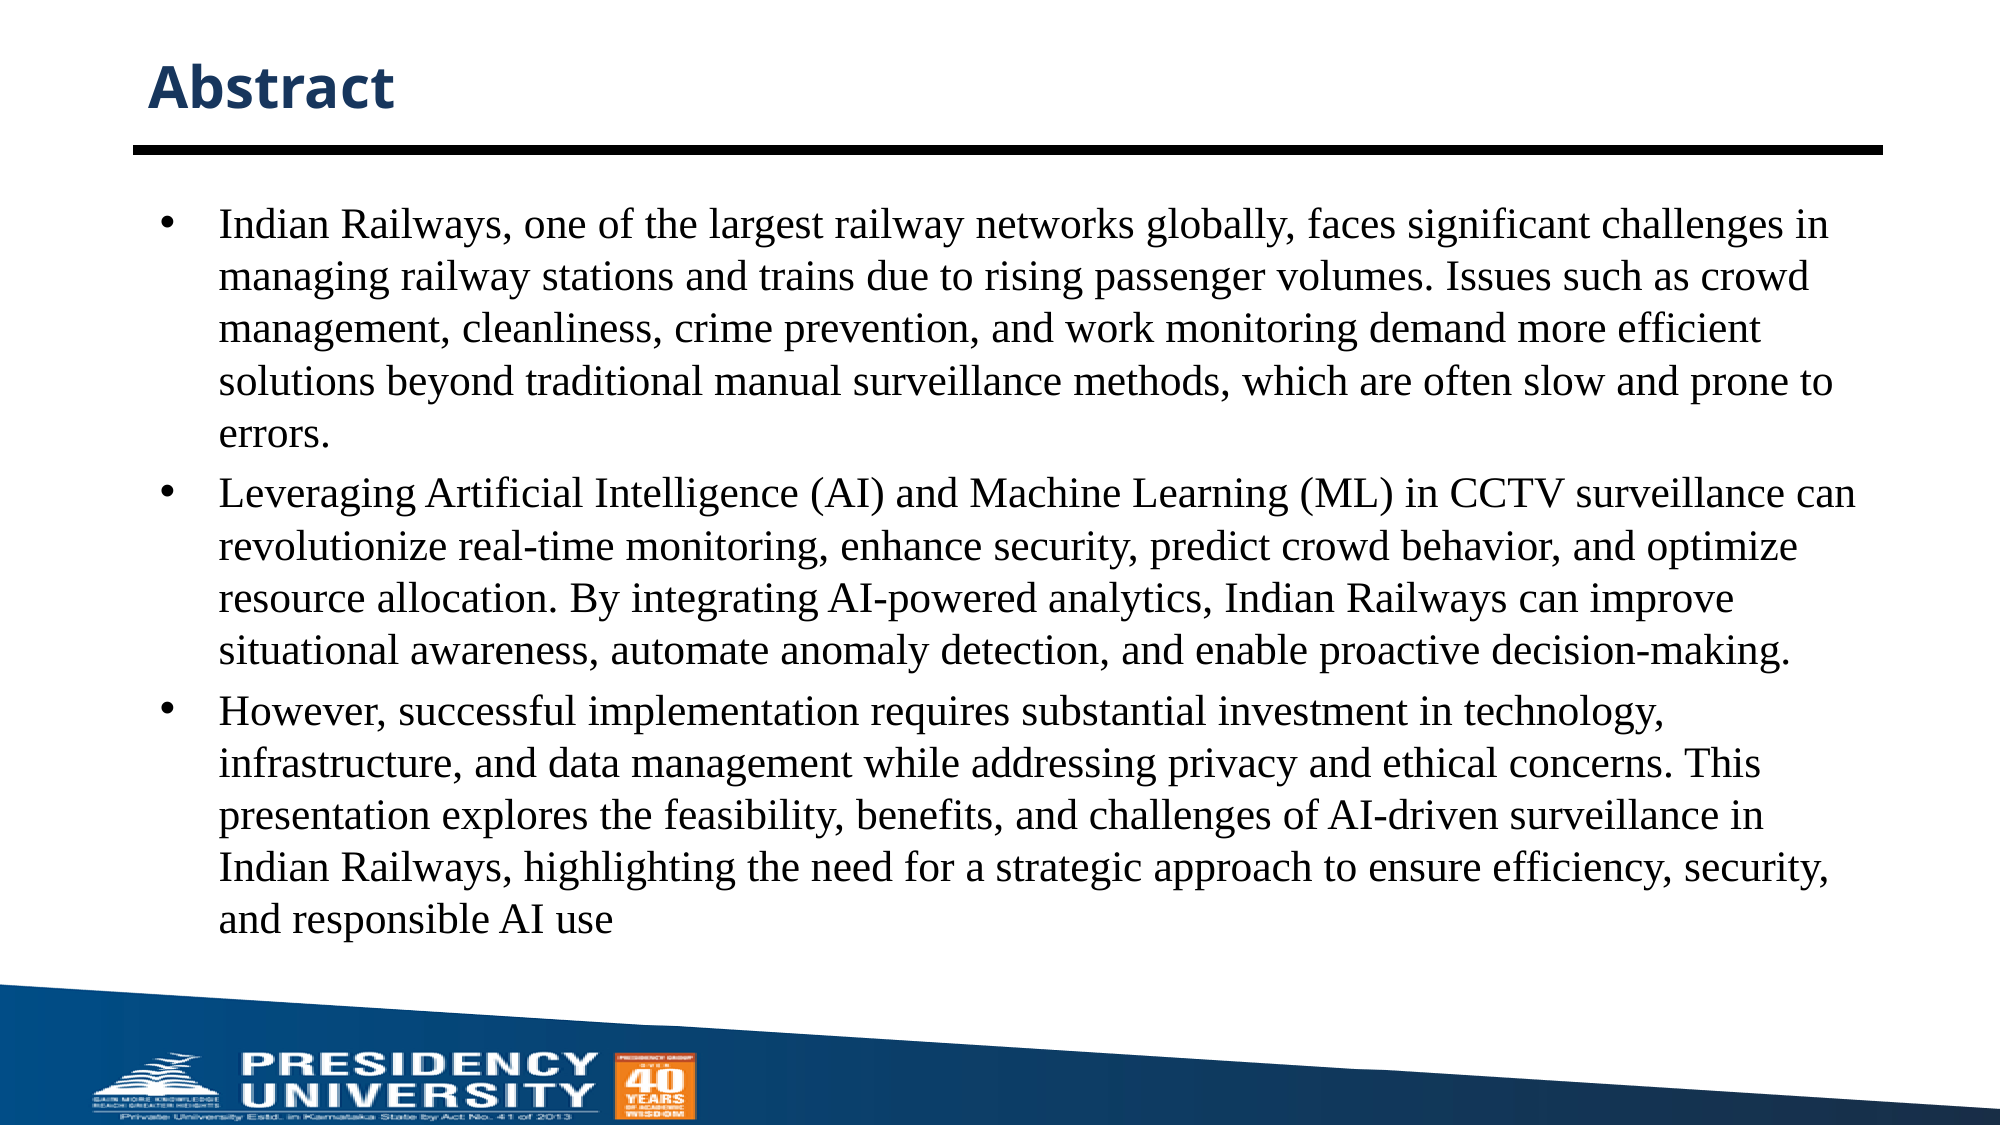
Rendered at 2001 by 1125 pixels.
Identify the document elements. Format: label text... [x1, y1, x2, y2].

picture [0, 982, 2000, 1125]
title Abstract [133, 45, 1884, 125]
list Indian Railways, one of the largest railway networks globally, faces significant challenges in managing railway stations and trains due to rising passenger volumes. Issues such as crowd management, cleanliness, crime prevention, and work monitoring demand more efficient solutions beyond traditional manual surveillance methods, which are often slow and prone to errors. Leveraging Artificial Intelligence (AI) and Machine Learning (ML) in CCTV surveillance can revolutionize real-time monitoring, enhance security, predict crowd behavior, and optimize resource allocation. By integrating AI-powered analytics, Indian Railways can improve situational awareness, automate anomaly detection, and enable proactive decision-making. However, successful implementation requires substantial investment in technology, infrastructure, and data management while addressing privacy and ethical concerns. This presentation explores the feasibility, benefits, and challenges of AI-driven surveillance in Indian Railways, highlighting the need for a strategic approach to ensure efficiency, security, and responsible AI use [133, 187, 1884, 1000]
